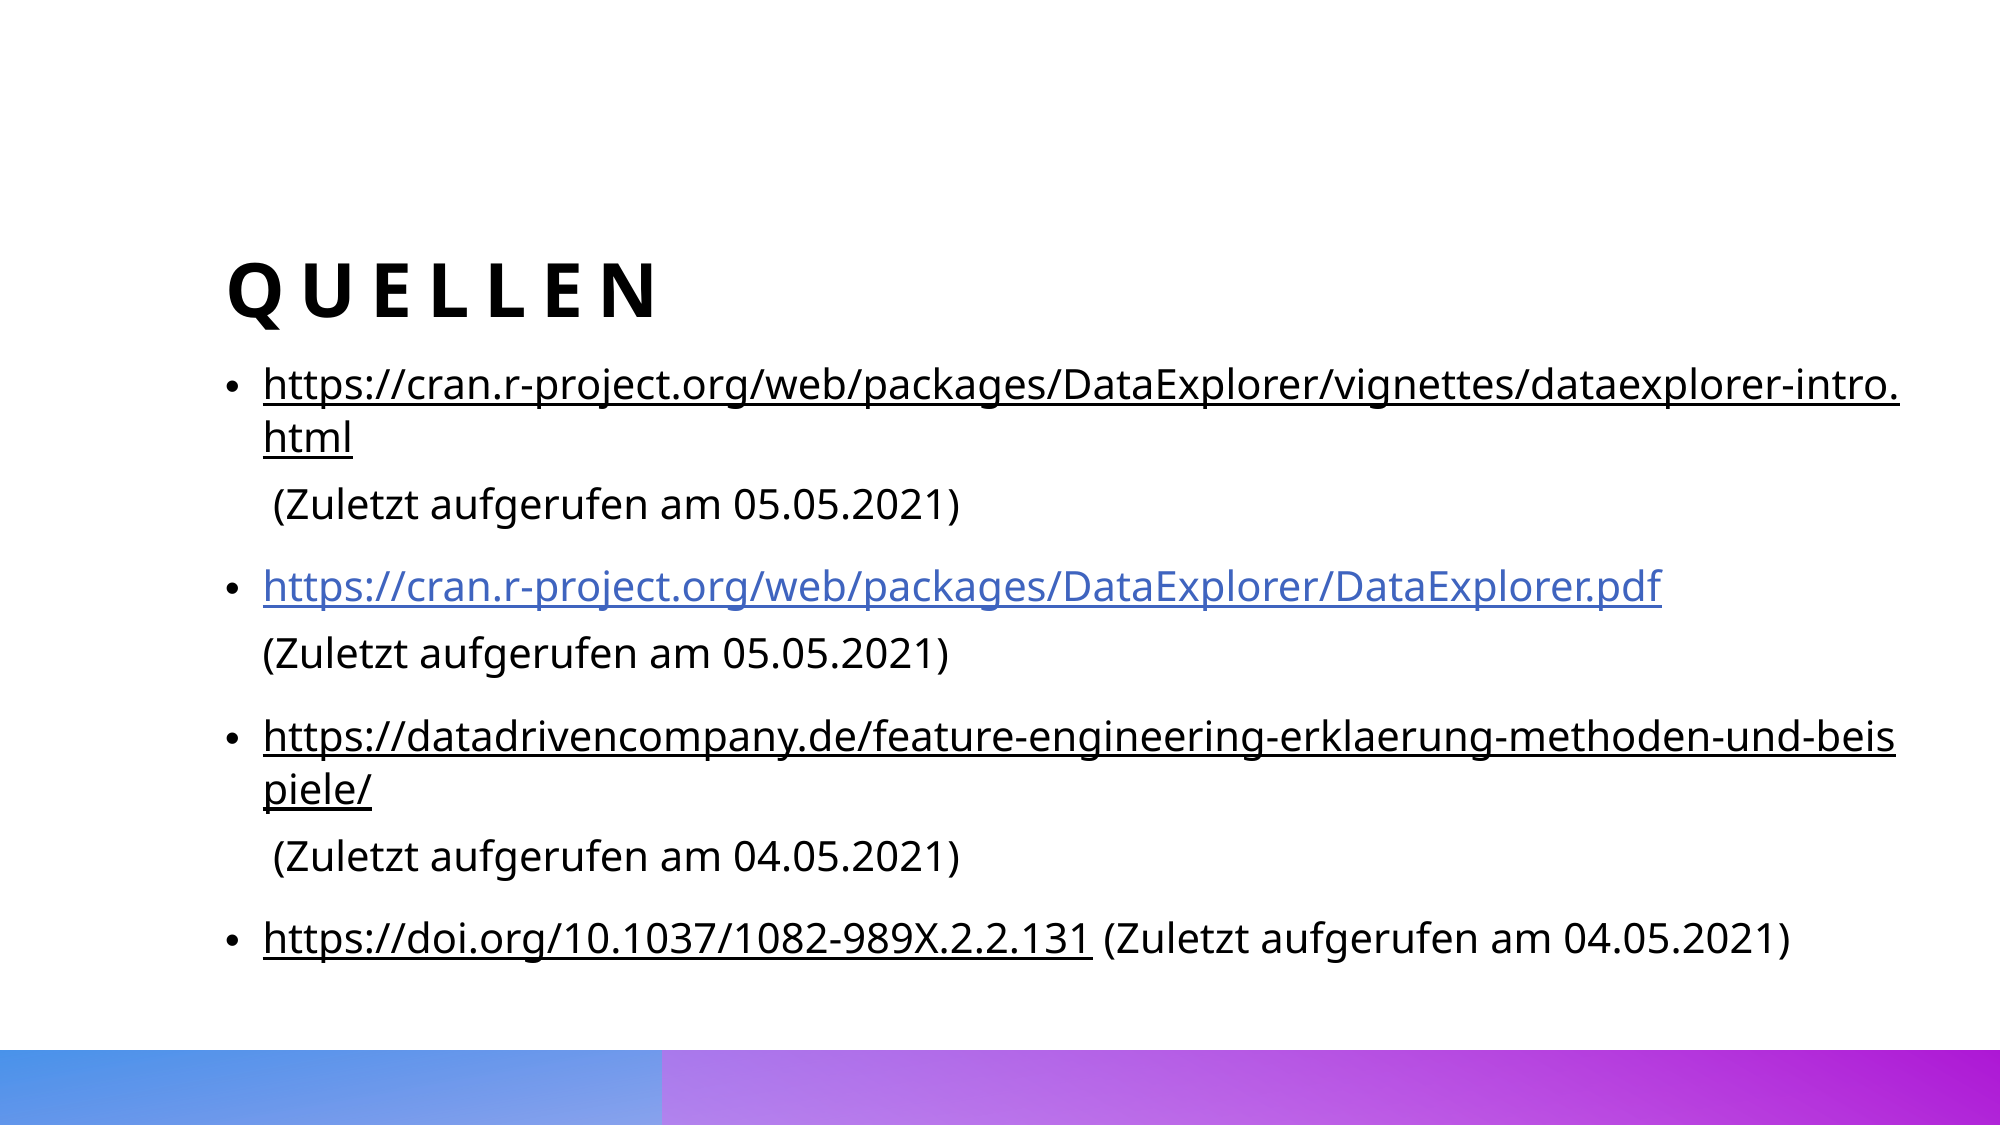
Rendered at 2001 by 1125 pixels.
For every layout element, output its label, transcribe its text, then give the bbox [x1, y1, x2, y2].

list https://cran.r-project.org/web/packages/DataExplorer/vignettes/dataexplorer-intro.html (Zuletzt aufgerufen am 05.05.2021) https://cran.r-project.org/web/packages/DataExplorer/DataExplorer.pdf (Zuletzt aufgerufen am 05.05.2021) https://datadrivencompany.de/feature-engineering-erklaerung-methoden-und-beispiele/ (Zuletzt aufgerufen am 04.05.2021) https://doi.org/10.1037/1082-989X.2.2.131 (Zuletzt aufgerufen am 04.05.2021) [225, 346, 1905, 996]
title Quellen [225, 130, 1905, 333]
